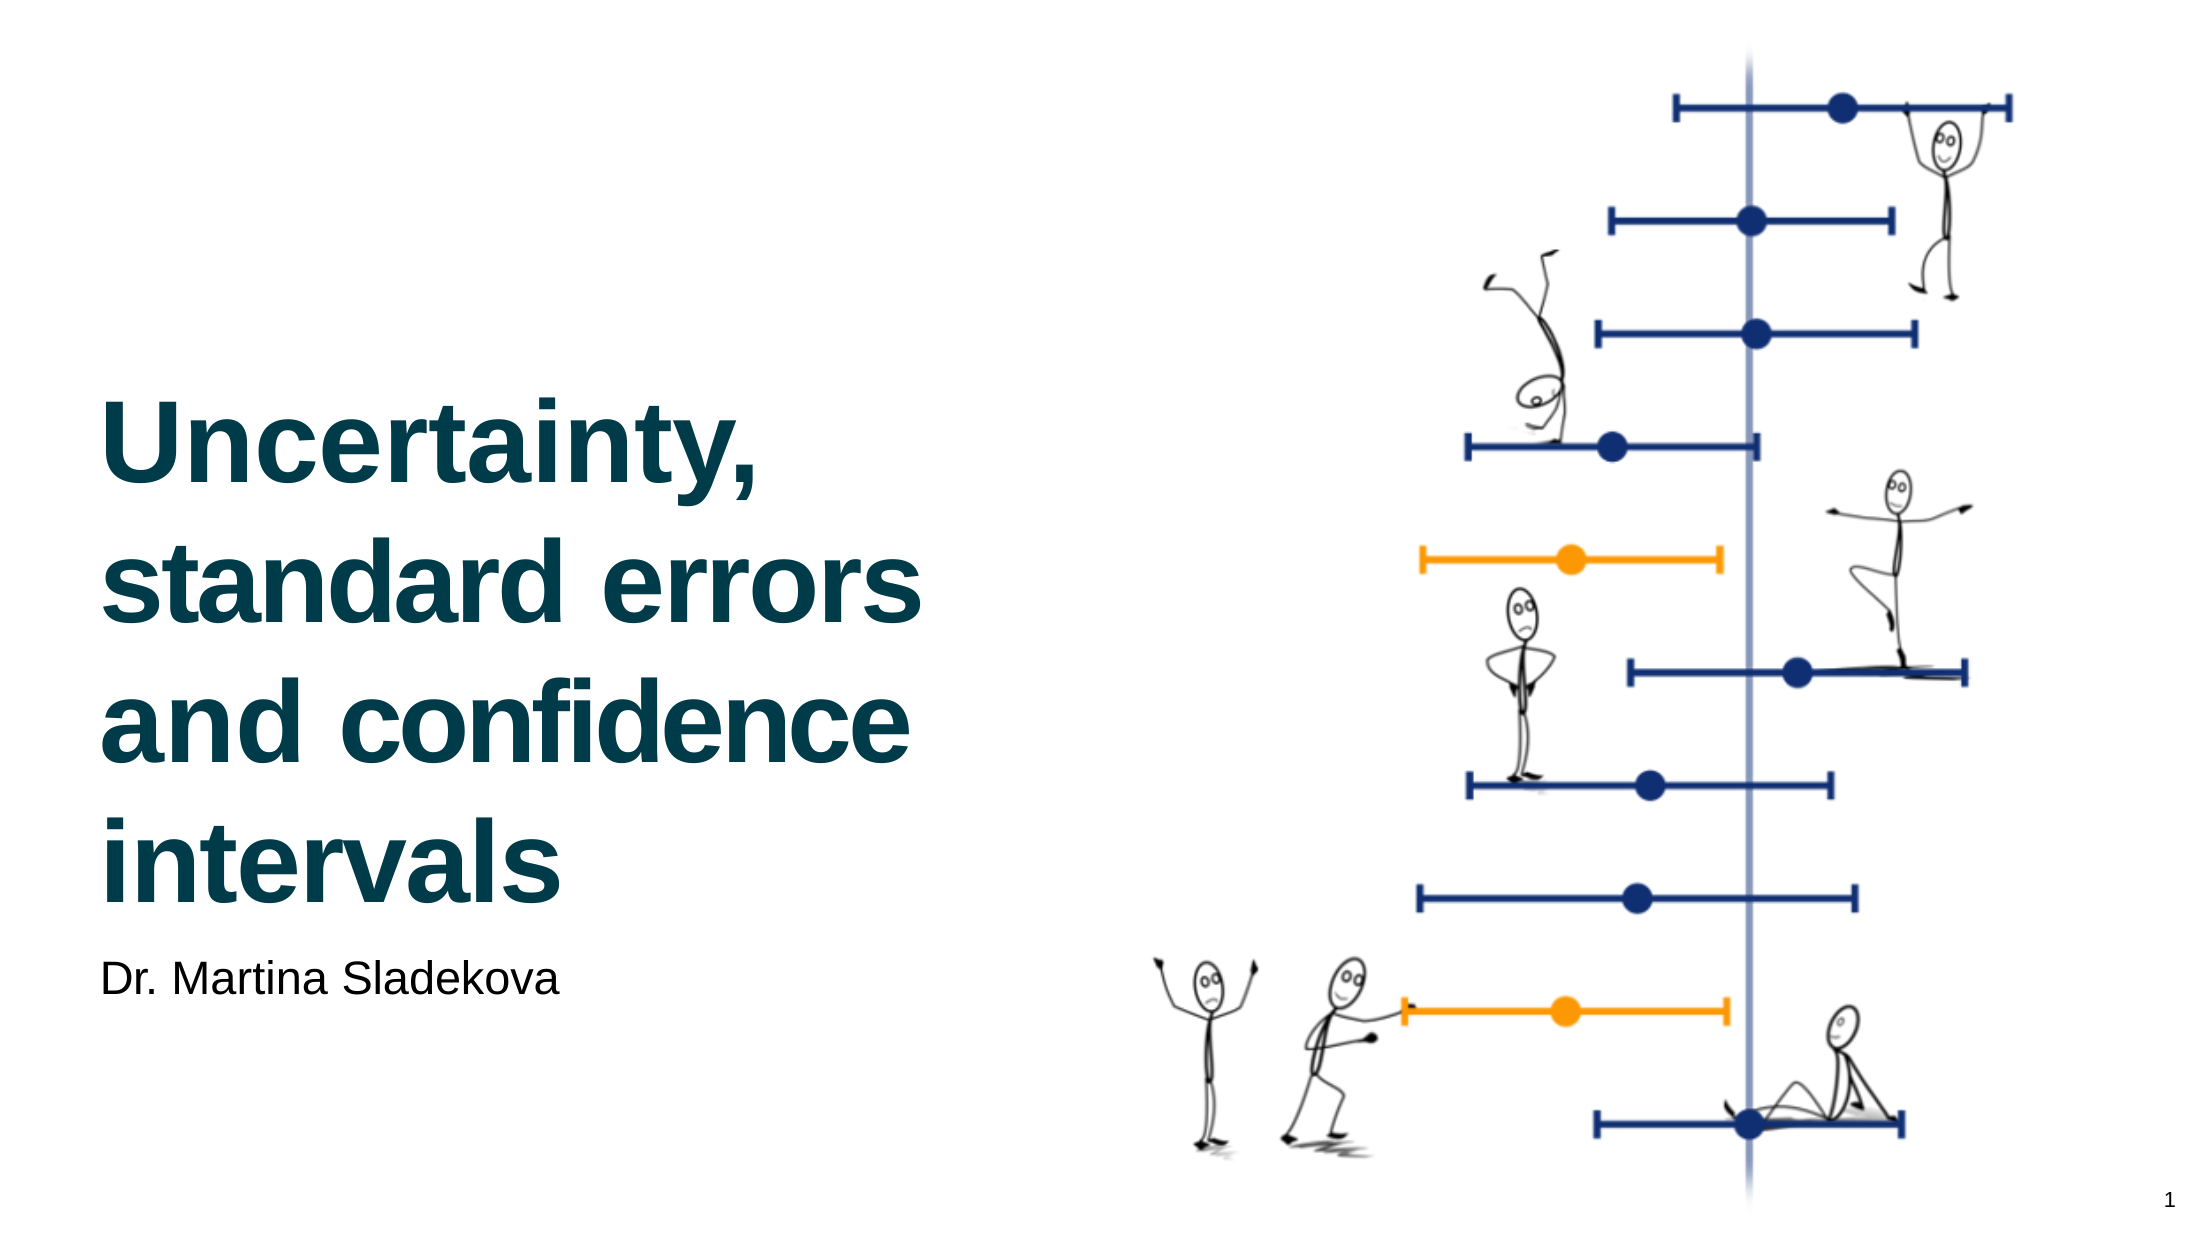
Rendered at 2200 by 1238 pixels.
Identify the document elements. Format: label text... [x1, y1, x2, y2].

picture [173, 0, 2029, 1237]
title Uncertainty, standard errors and confidence intervals Dr. Martina Sladekova [97, 363, 167, 1004]
slide_number 1 [2144, 1184, 2185, 1238]
